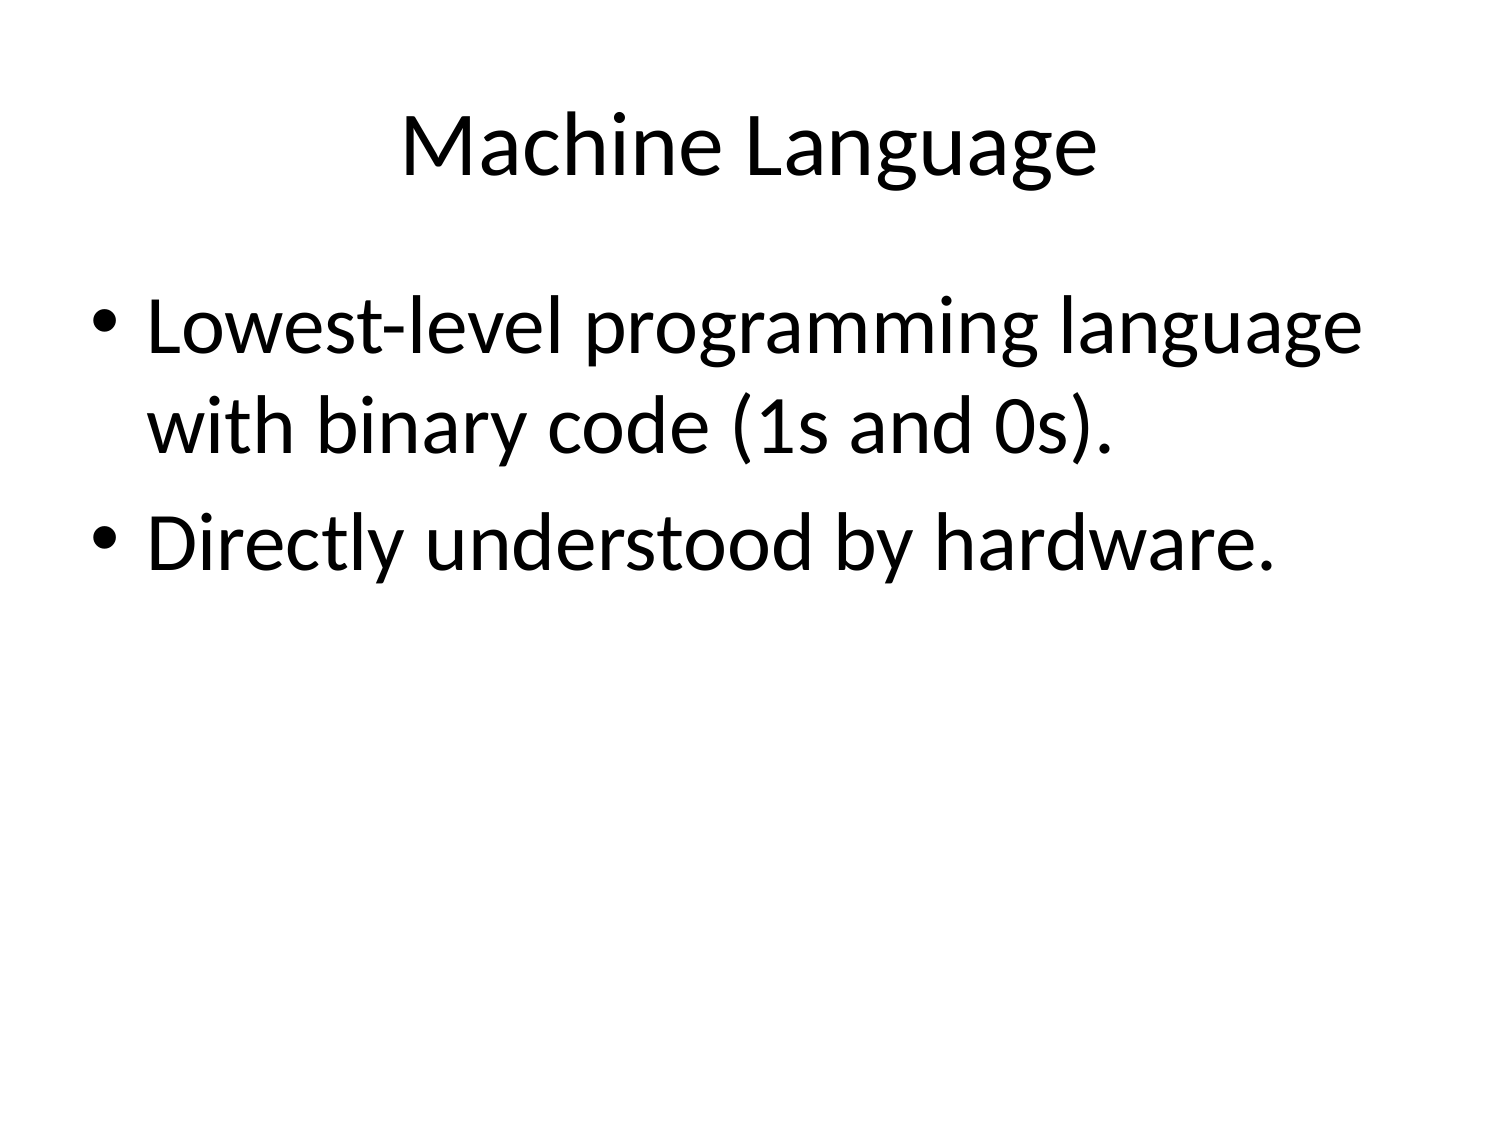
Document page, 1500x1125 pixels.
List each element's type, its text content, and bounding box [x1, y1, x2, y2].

title Machine Language [75, 45, 1425, 233]
list Lowest-level programming language with binary code (1s and 0s). Directly understood by hardware. [75, 262, 1425, 1005]
